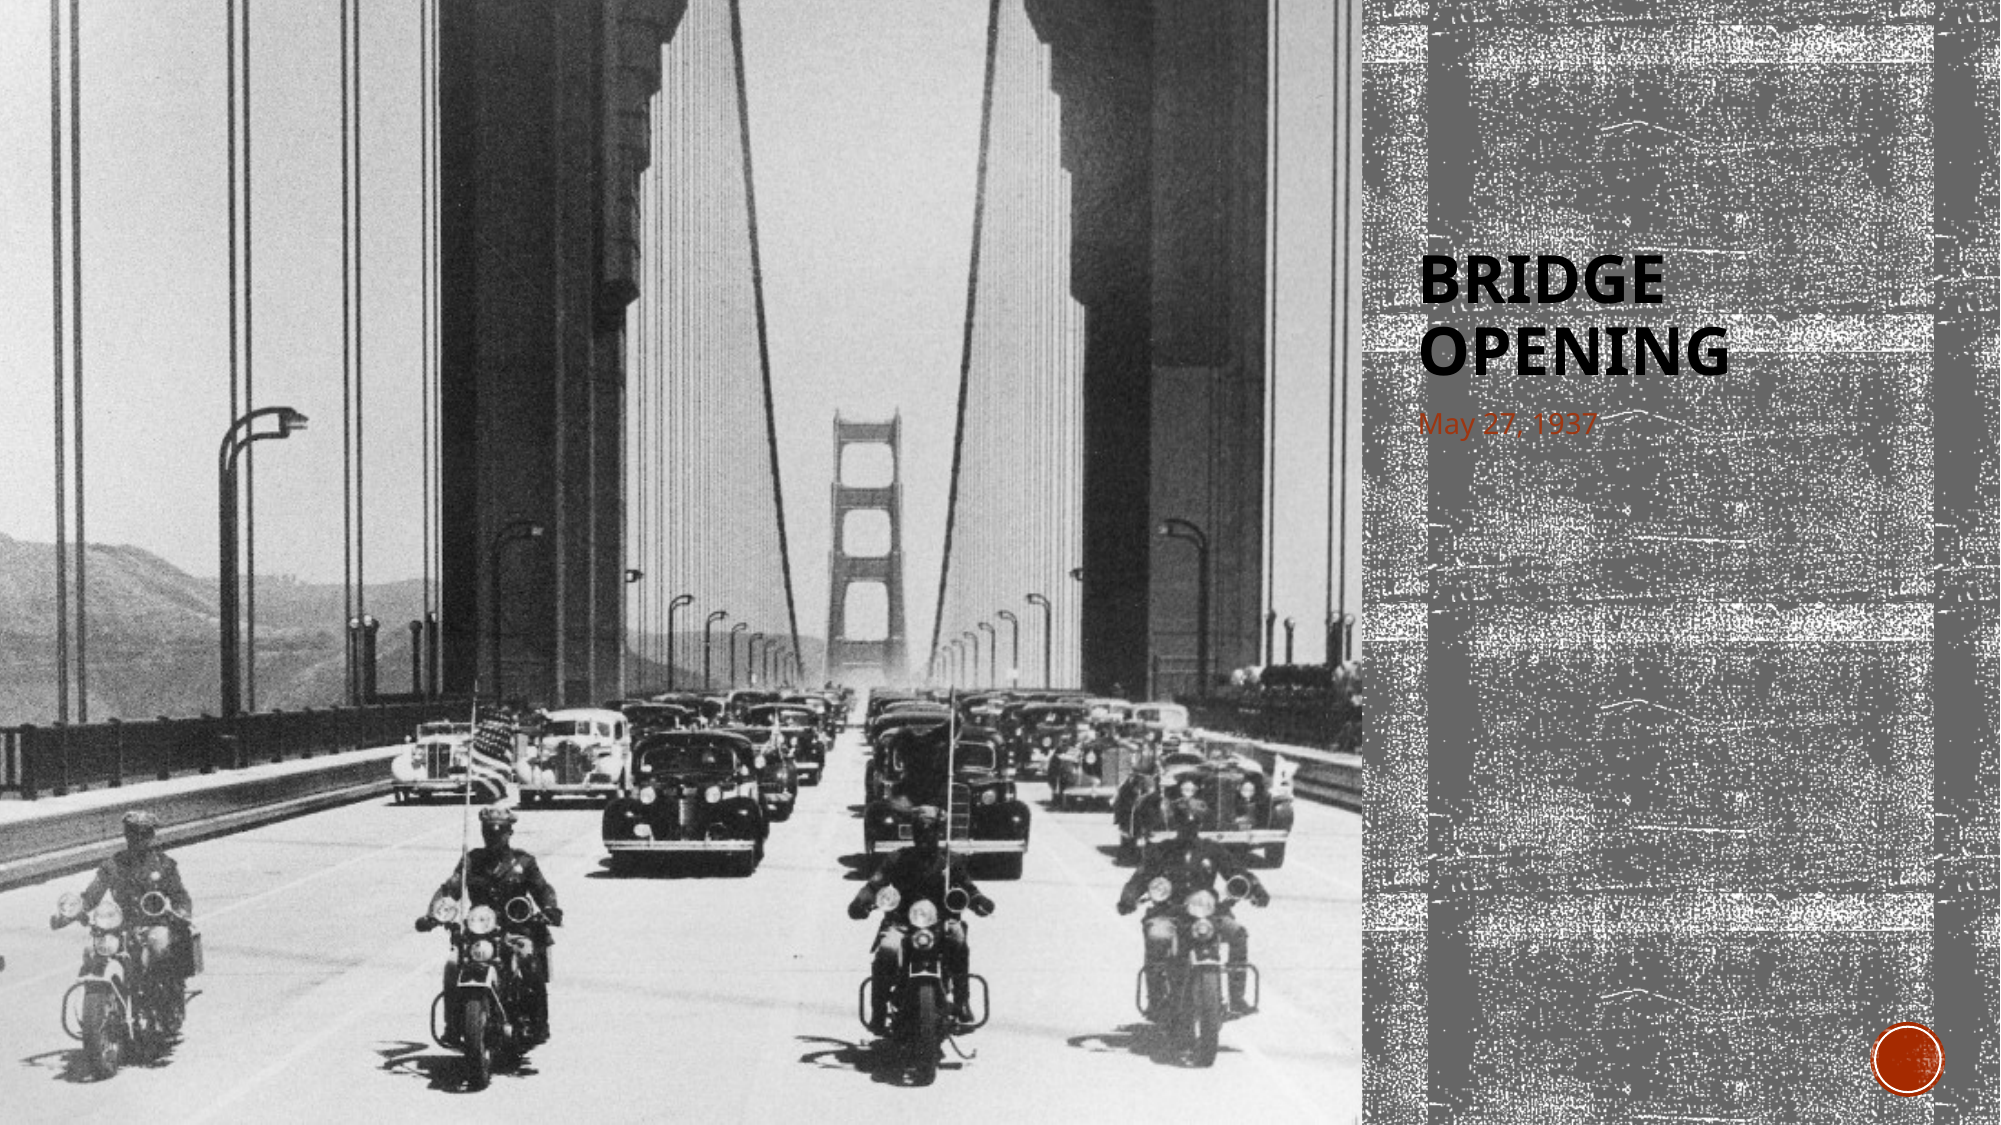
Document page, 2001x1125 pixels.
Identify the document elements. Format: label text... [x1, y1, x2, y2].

list May 27, 1937 [1402, 397, 1928, 938]
picture [0, 0, 1363, 1125]
title Bridge opening [1402, 112, 1928, 397]
